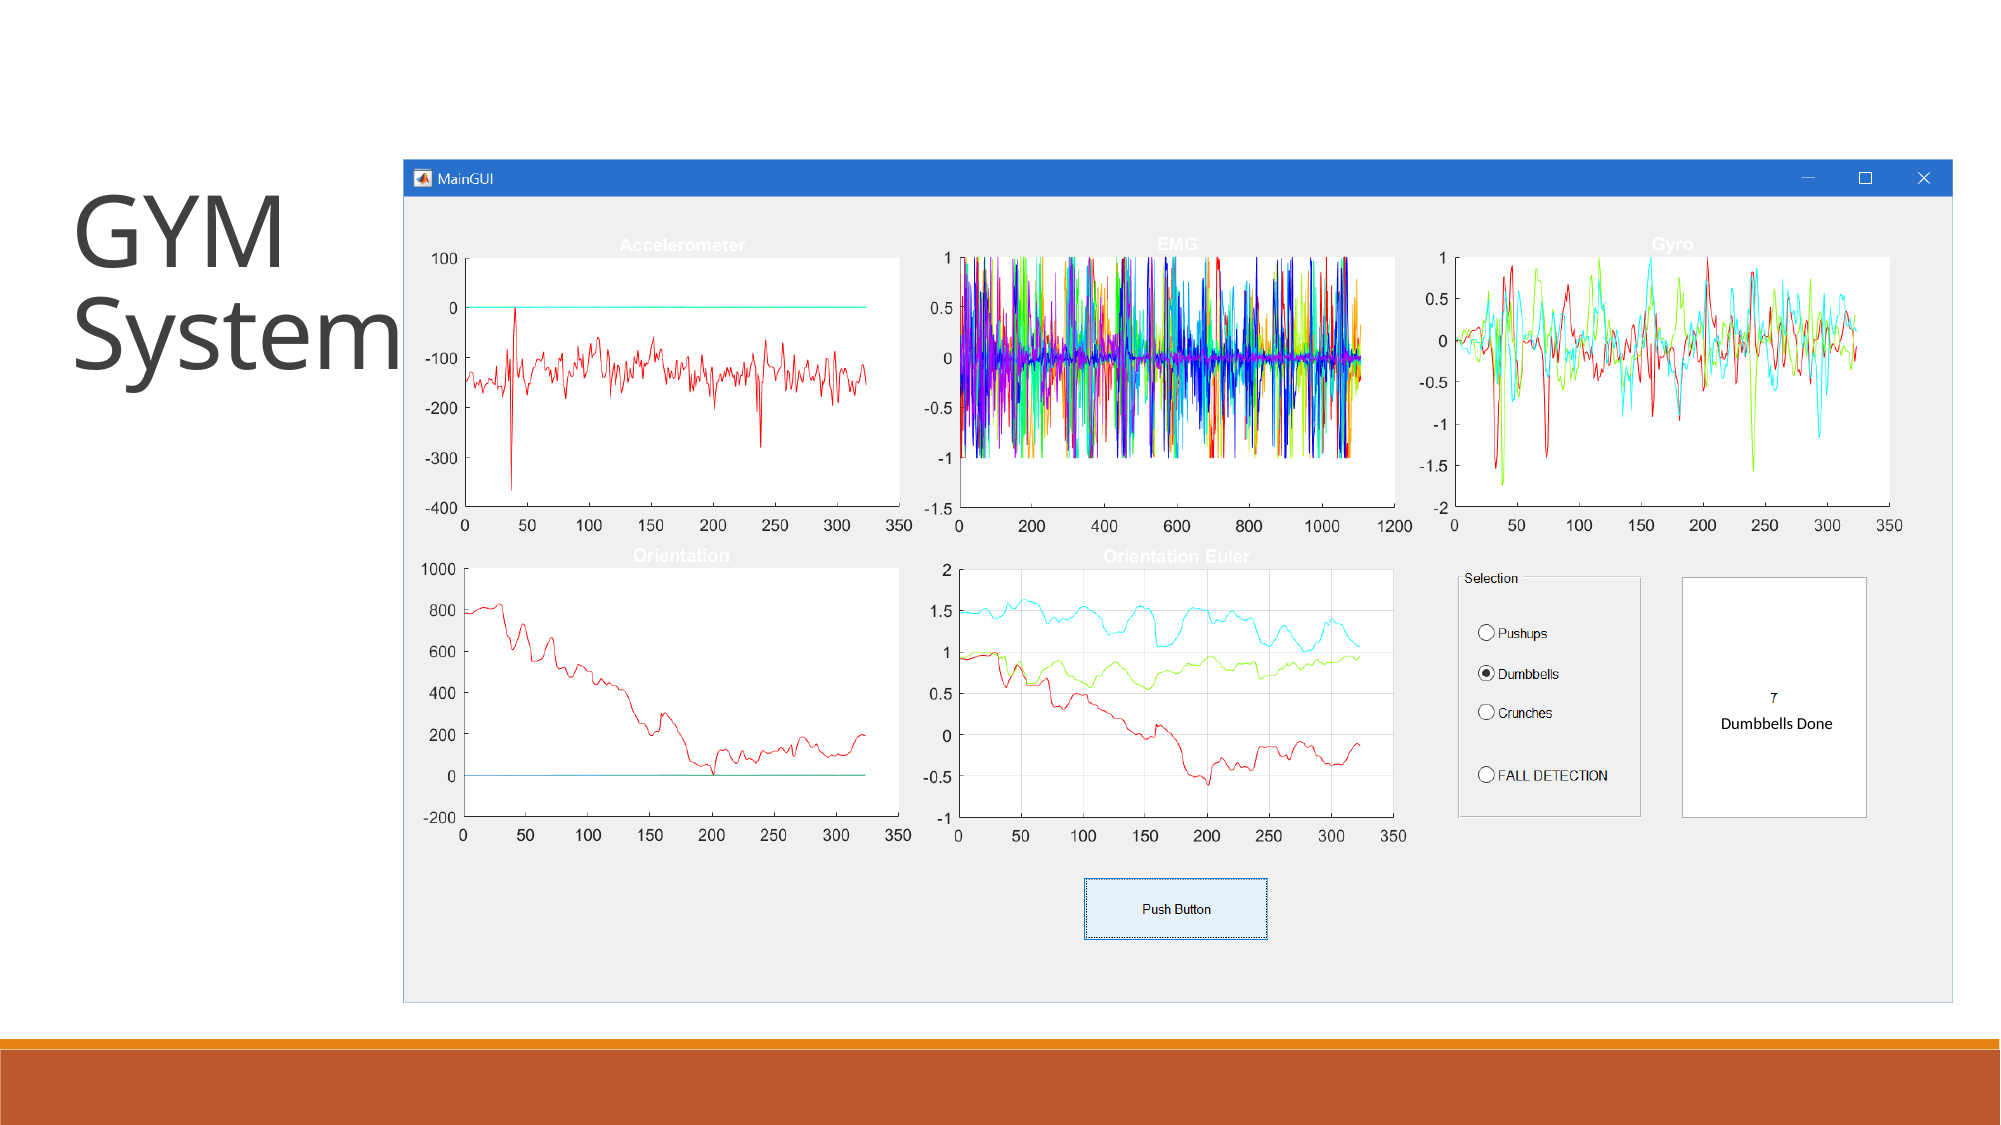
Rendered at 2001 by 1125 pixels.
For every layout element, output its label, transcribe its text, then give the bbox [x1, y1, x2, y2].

title GYM System [56, 159, 403, 398]
picture [403, 158, 1954, 1003]
